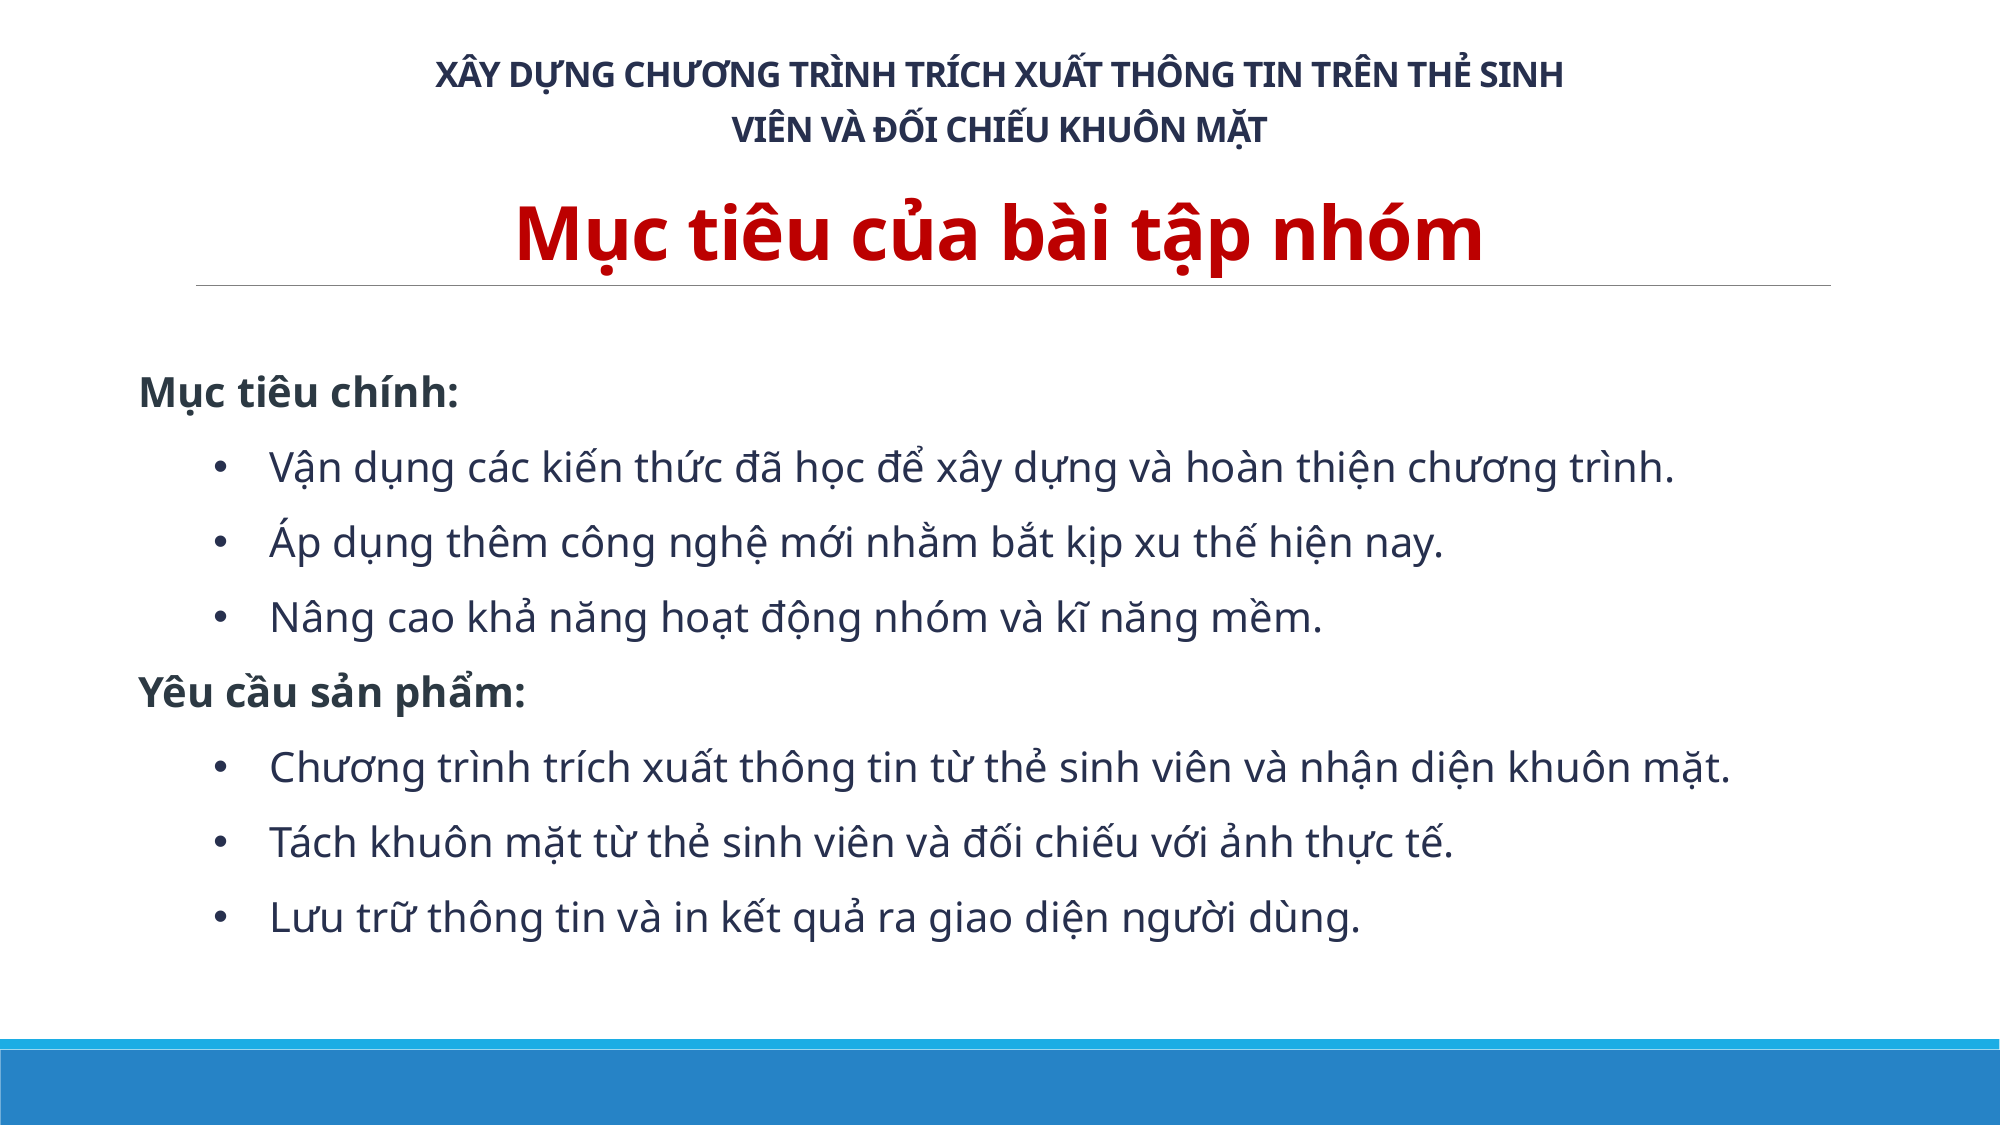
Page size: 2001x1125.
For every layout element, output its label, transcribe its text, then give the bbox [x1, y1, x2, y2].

text_box Mục tiêu chính: Vận dụng các kiến thức đã học để xây dựng và hoàn thiện chương trình. Áp dụng thêm công nghệ mới nhằm bắt kịp xu thế hiện nay. Nâng cao khả năng hoạt động nhóm và kĩ năng mềm. Yêu cầu sản phẩm: Chương trình trích xuất thông tin từ thẻ sinh viên và nhận diện khuôn mặt. Tách khuôn mặt từ thẻ sinh viên và đối chiếu với ảnh thực tế. Lưu trữ thông tin và in kết quả ra giao diện người dùng. [123, 333, 1938, 949]
title XÂY DỰNG CHƯƠNG TRÌNH TRÍCH XUẤT THÔNG TIN TRÊN THẺ SINH VIÊN VÀ ĐỐI CHIẾU KHUÔN MẶT [396, 31, 1604, 158]
text_box Mục tiêu của bài tập nhóm [445, 157, 1555, 283]
